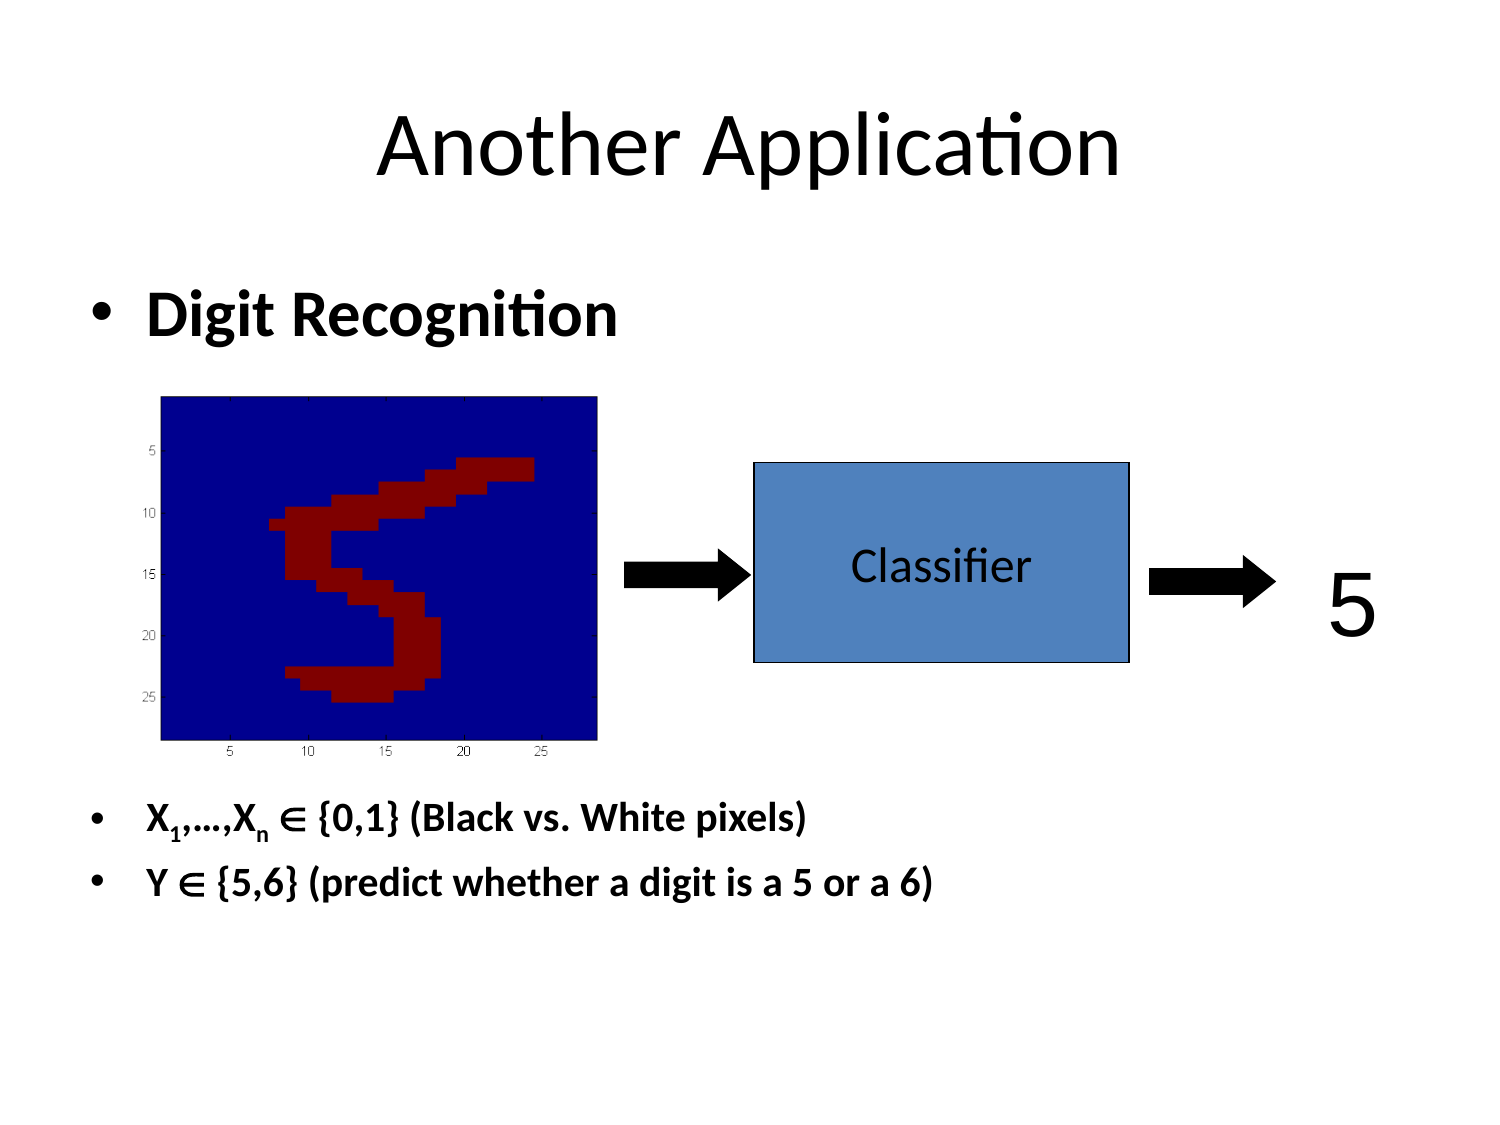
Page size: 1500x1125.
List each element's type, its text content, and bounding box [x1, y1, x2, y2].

text_box [1149, 556, 1276, 607]
text_box 5 [1312, 537, 1425, 663]
text_box Classifier [754, 462, 1130, 663]
text_box [654, 549, 751, 601]
picture [87, 363, 651, 787]
title Another Application [75, 45, 1425, 233]
list Digit Recognition X1,…,Xn  {0,1} (Black vs. White pixels) Y  {5,6} (predict whether a digit is a 5 or a 6) [75, 262, 1425, 1038]
